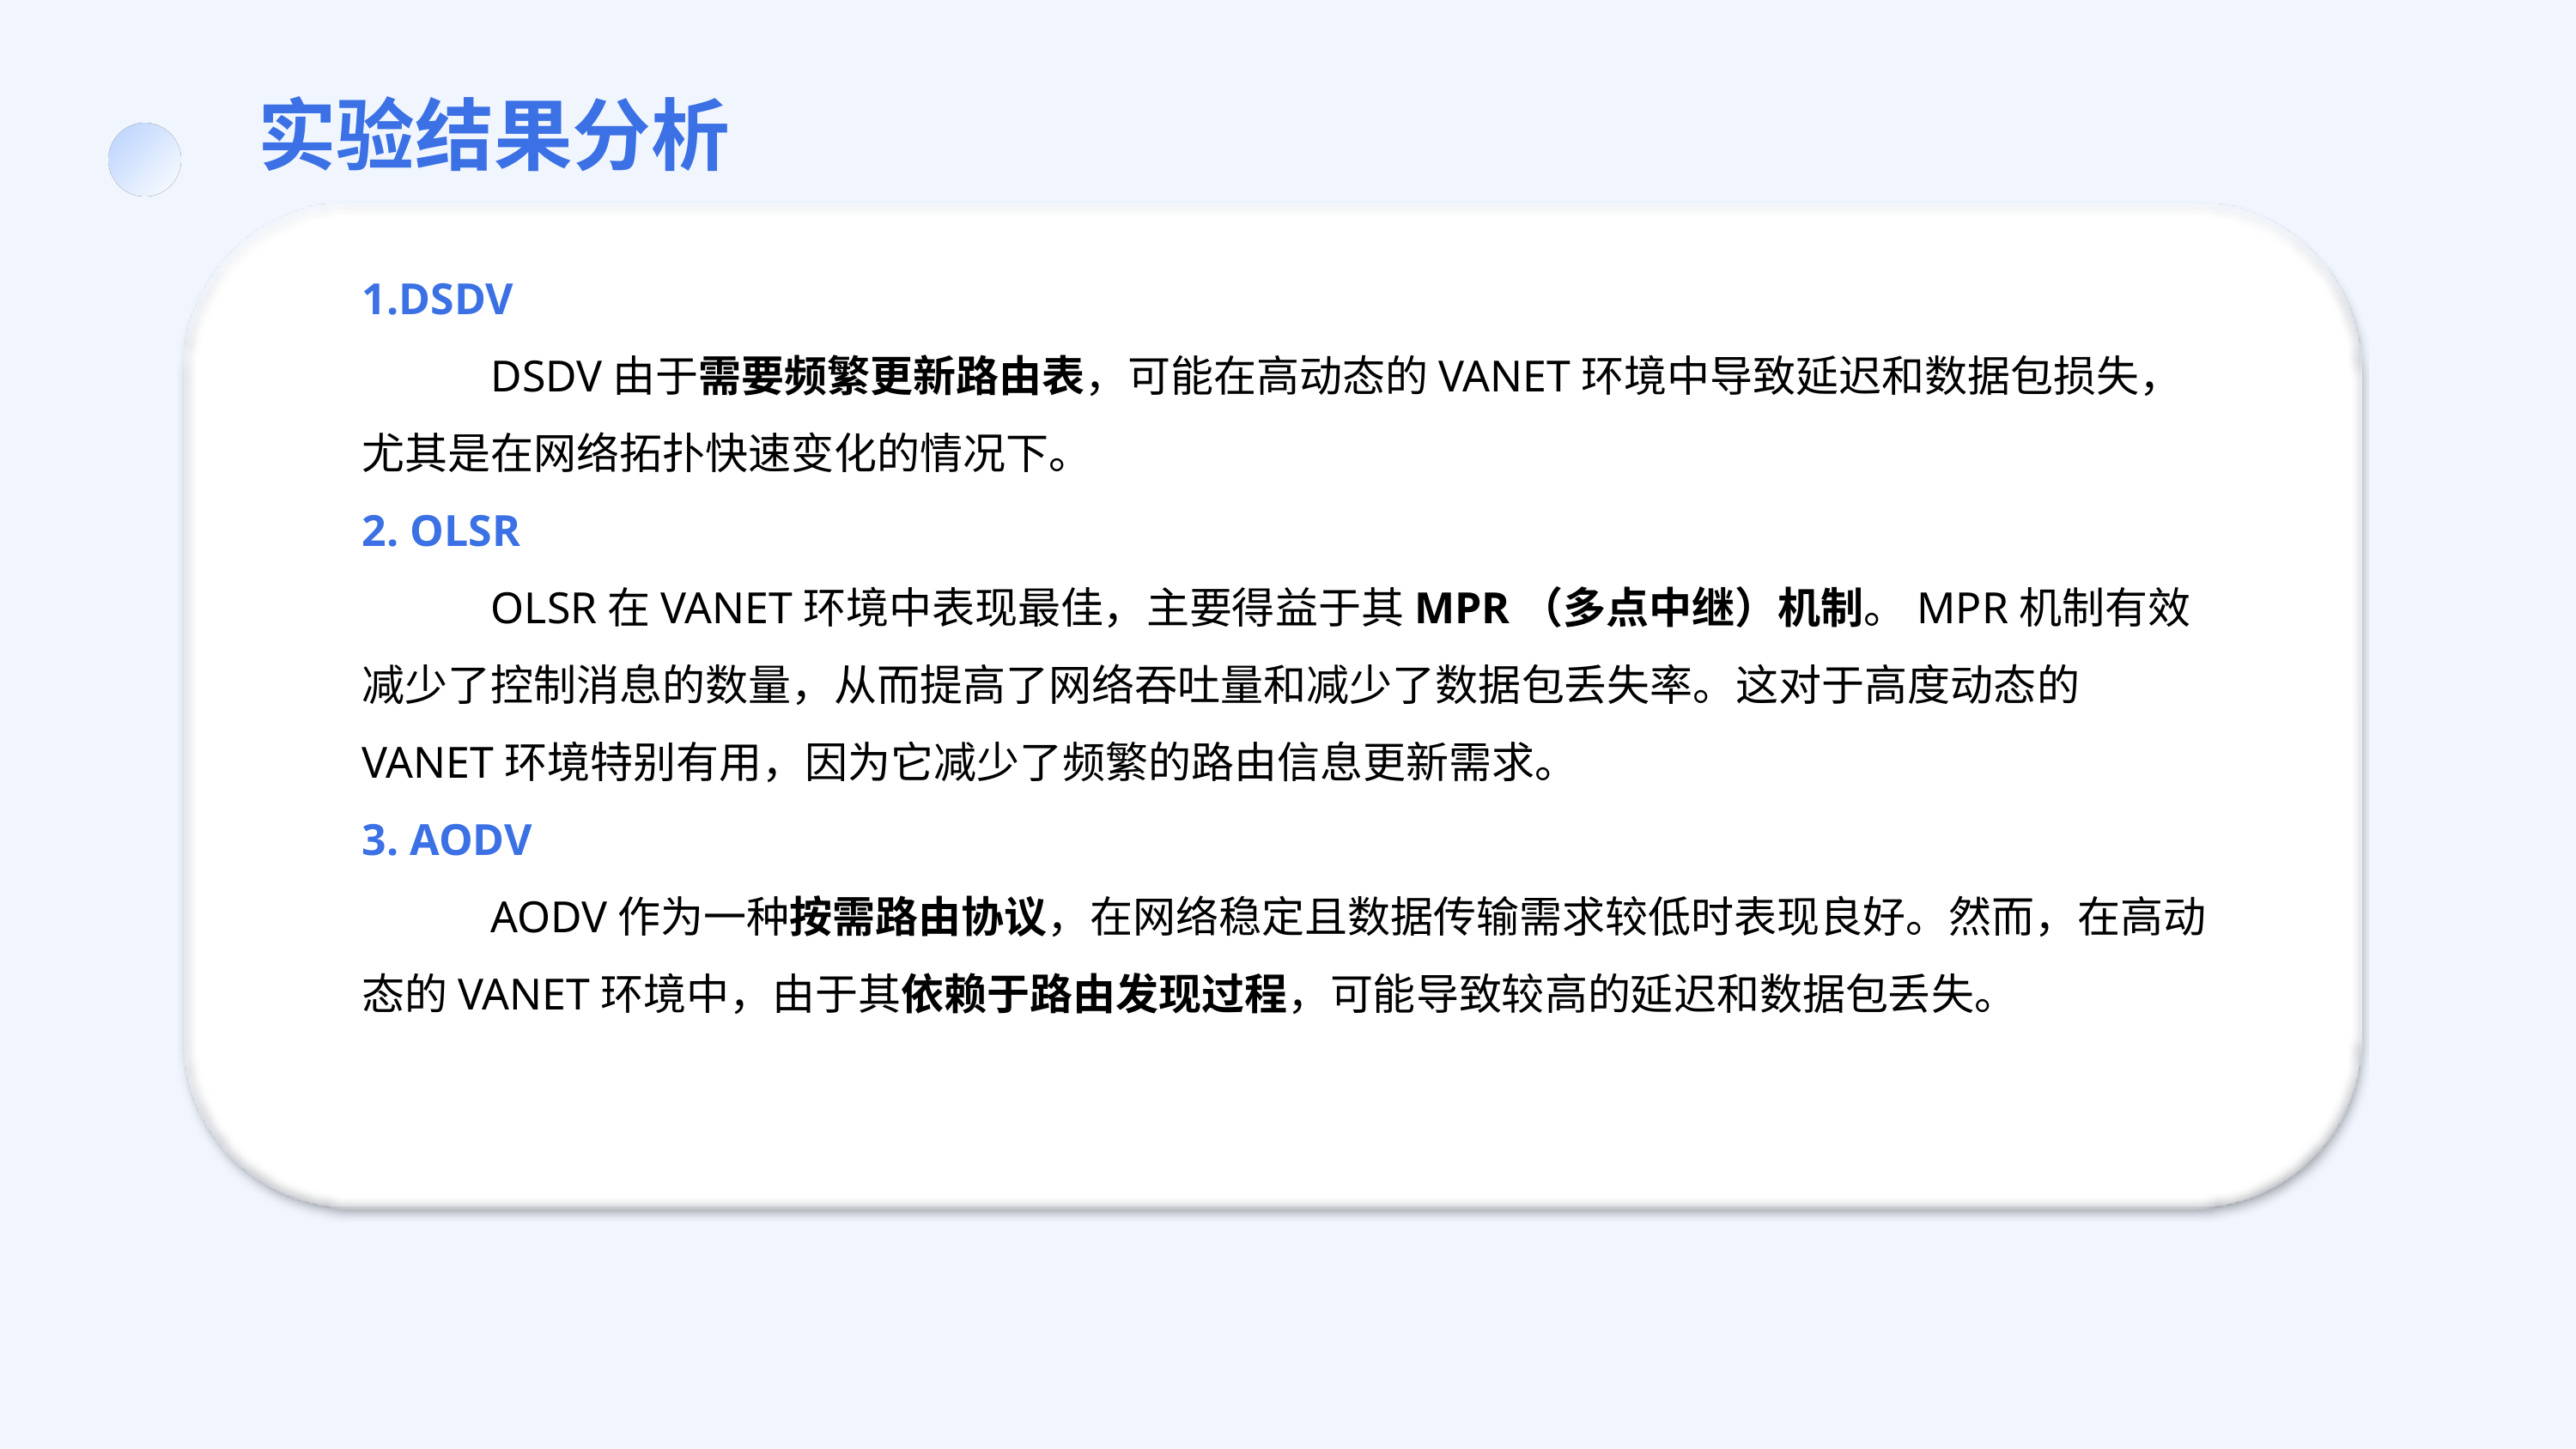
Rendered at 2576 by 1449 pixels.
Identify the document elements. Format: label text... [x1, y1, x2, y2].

text_box [193, 212, 2356, 1203]
text_box 1.DSDV DSDV由于需要频繁更新路由表，可能在高动态的VANET环境中导致延迟和数据包损失，尤其是在网络拓扑快速变化的情况下。 2. OLSR OLSR在VANET环境中表现最佳，主要得益于其MPR（多点中继）机制。MPR机制有效减少了控制消息的数量，从而提高了网络吞吐量和减少了数据包丢失率。这对于高度动态的VANET环境特别有用，因为它减少了频繁的路由信息更新需求。 3. AODV AODV作为一种按需路由协议，在网络稳定且数据传输需求较低时表现良好。然而，在高动态的VANET环境中，由于其依赖于路由发现过程，可能导致较高的延迟和数据包丢失。 [349, 239, 2227, 1192]
text_box [108, 123, 182, 197]
text_box 实验结果分析 [257, 59, 896, 180]
